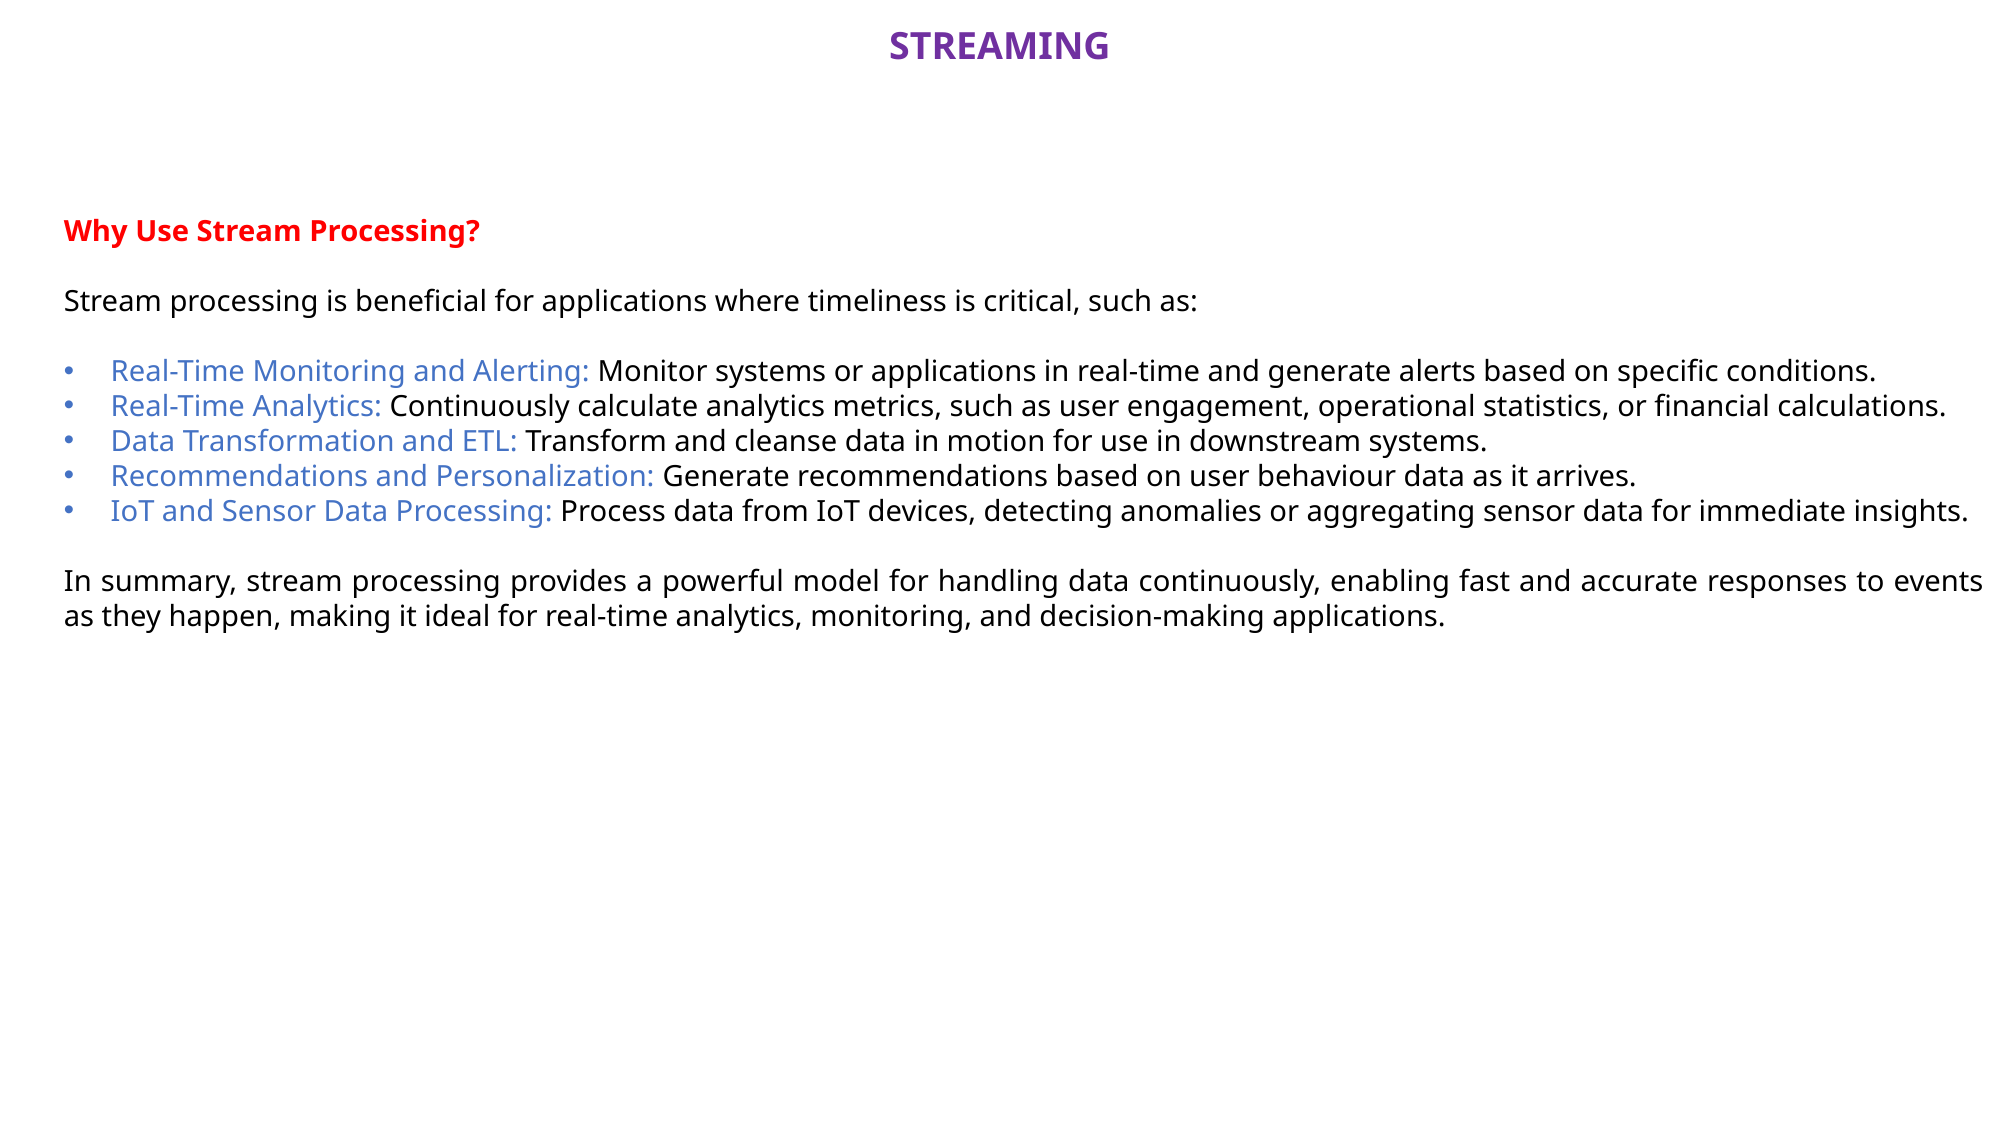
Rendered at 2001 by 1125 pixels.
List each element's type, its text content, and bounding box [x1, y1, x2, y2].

text_box STREAMING [500, 14, 1500, 75]
text_box Why Use Stream Processing? Stream processing is beneficial for applications where timeliness is critical, such as: Real-Time Monitoring and Alerting: Monitor systems or applications in real-time and generate alerts based on specific conditions. Real-Time Analytics: Continuously calculate analytics metrics, such as user engagement, operational statistics, or financial calculations. Data Transformation and ETL: Transform and cleanse data in motion for use in downstream systems. Recommendations and Personalization: Generate recommendations based on user behaviour data as it arrives. IoT and Sensor Data Processing: Process data from IoT devices, detecting anomalies or aggregating sensor data for immediate insights. In summary, stream processing provides a powerful model for handling data continuously, enabling fast and accurate responses to events as they happen, making it ideal for real-time analytics, monitoring, and decision-making applications. [49, 205, 2000, 640]
